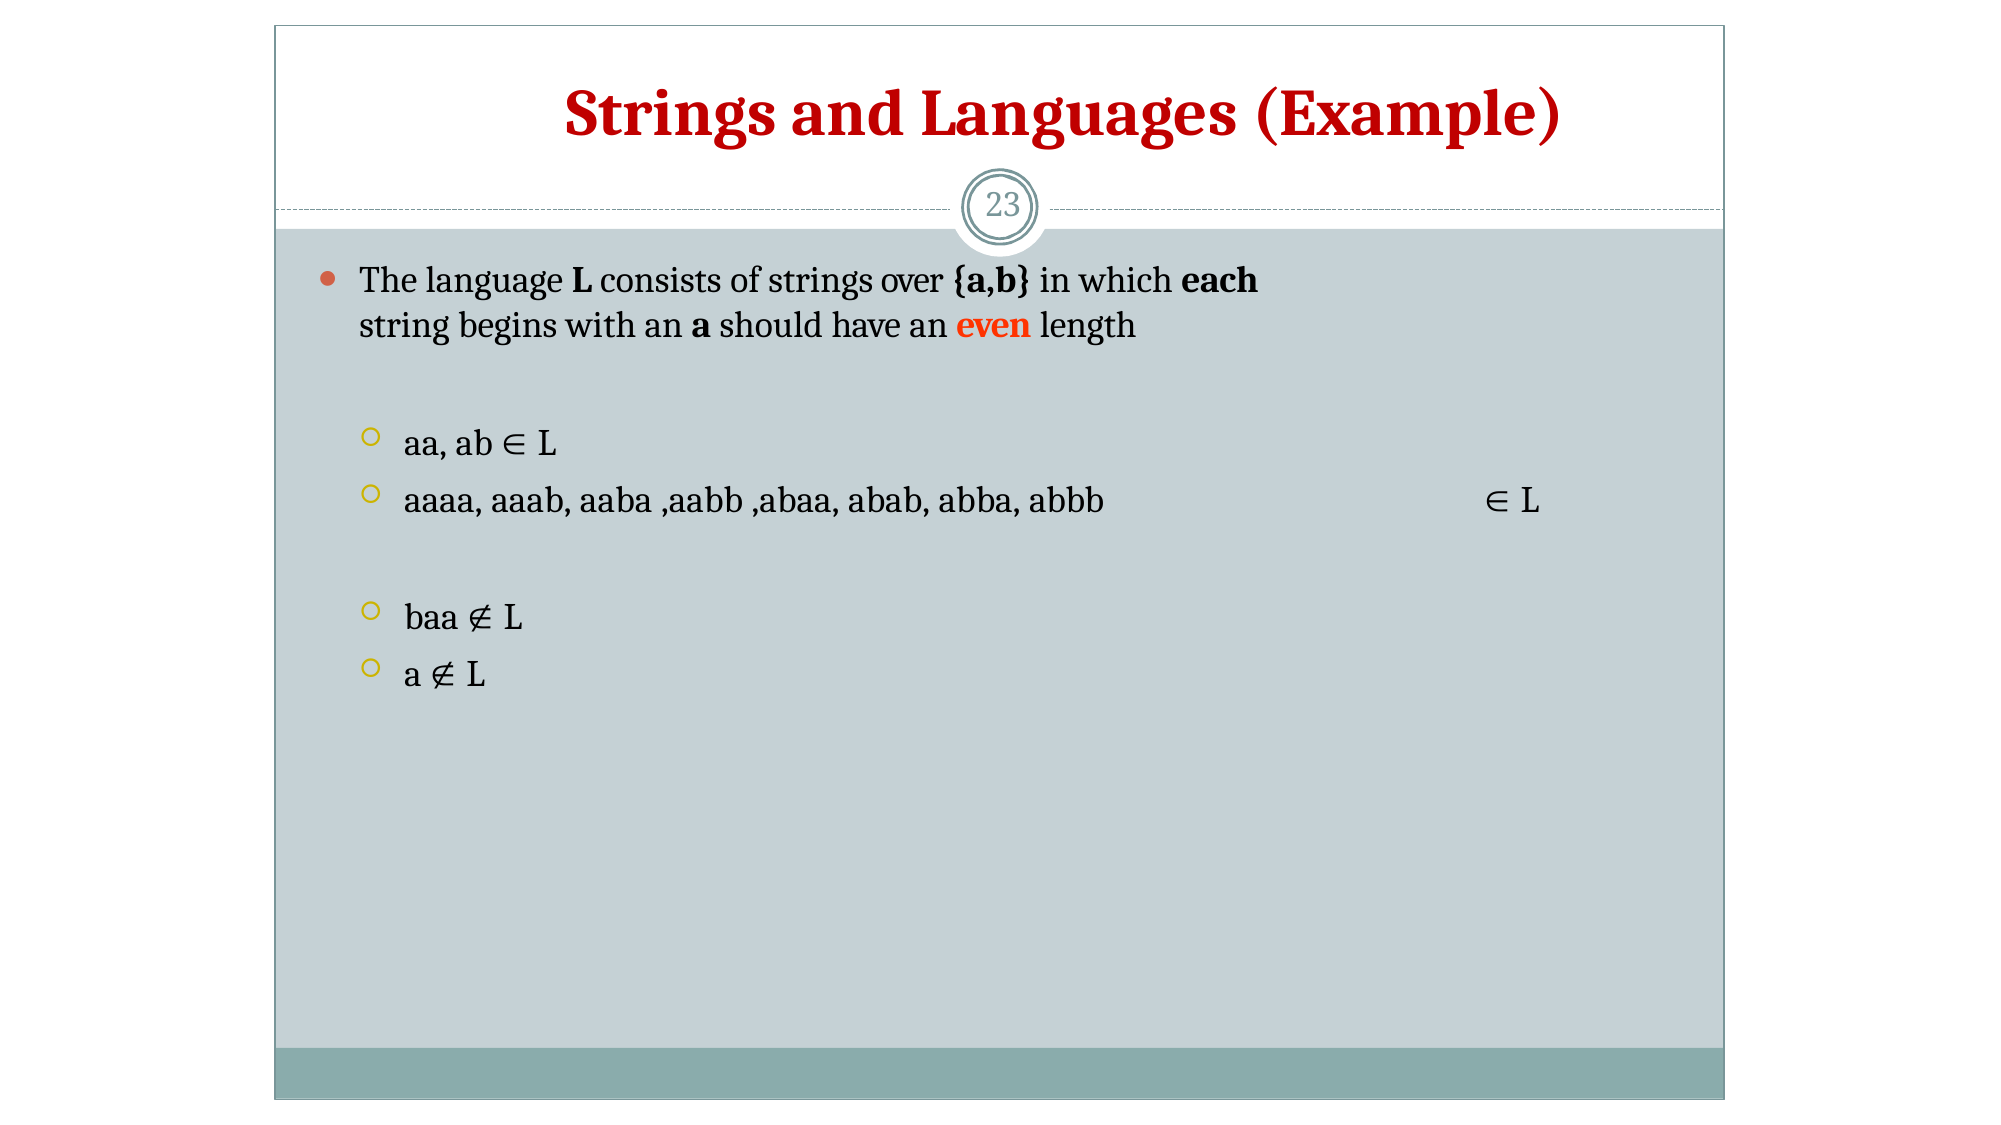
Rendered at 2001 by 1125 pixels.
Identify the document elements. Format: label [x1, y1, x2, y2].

text_box [249, 0, 1751, 1125]
